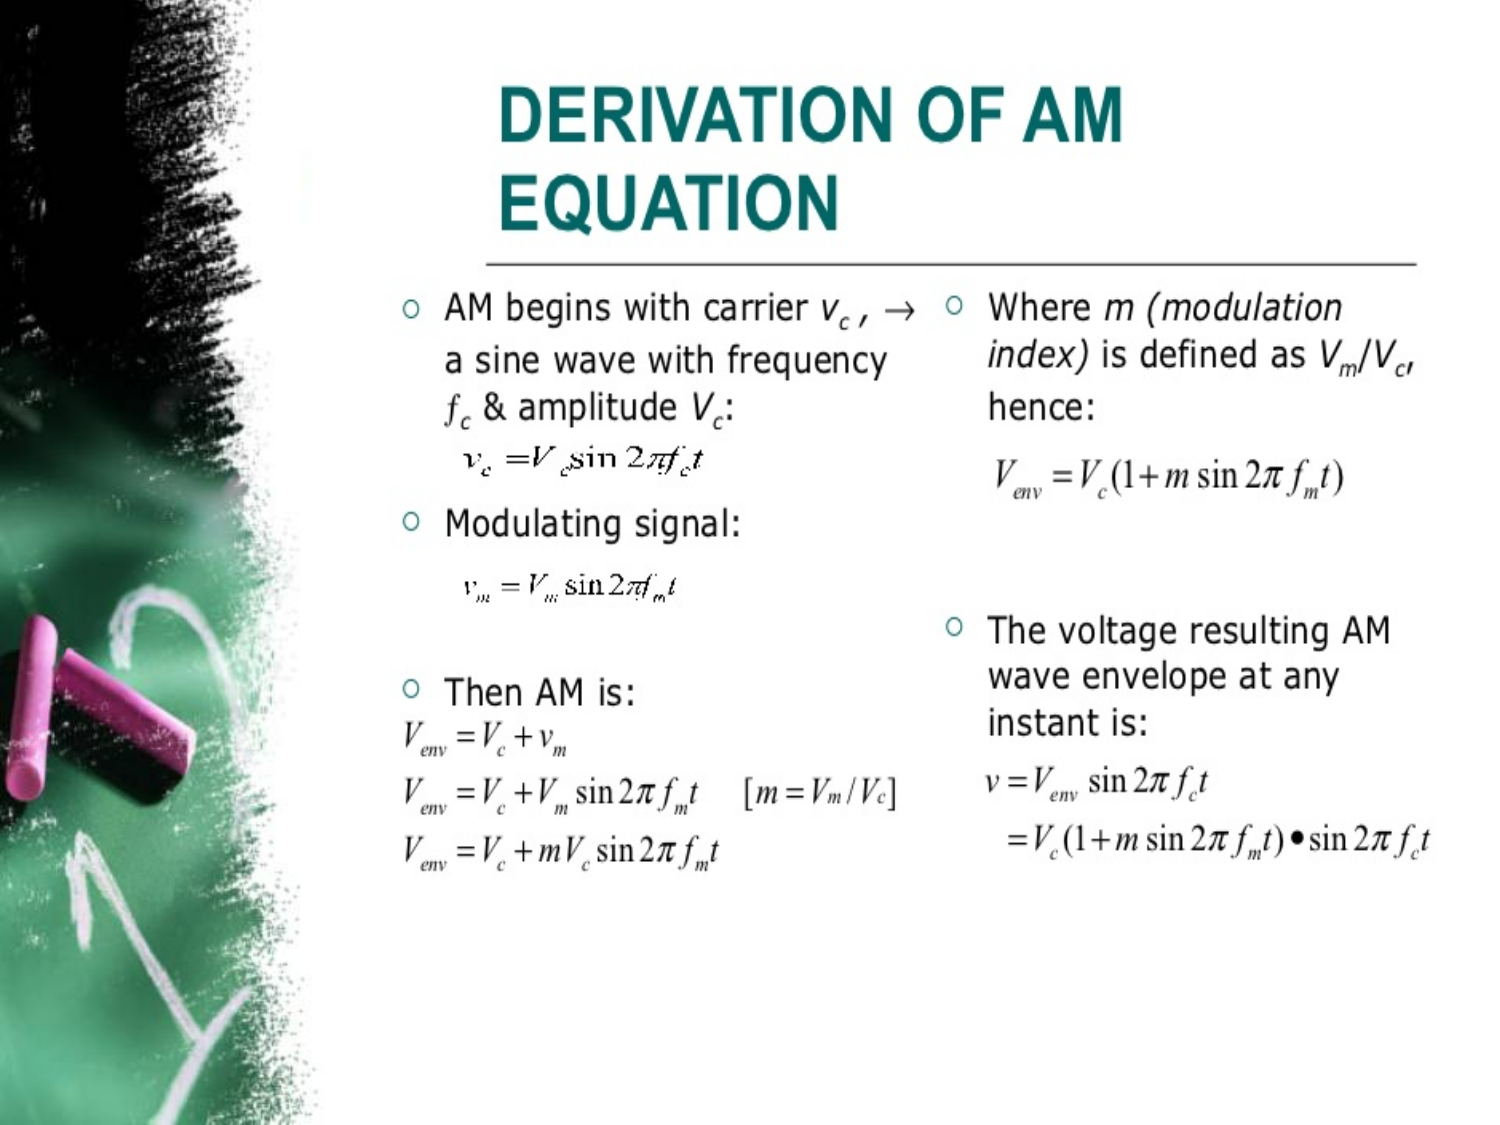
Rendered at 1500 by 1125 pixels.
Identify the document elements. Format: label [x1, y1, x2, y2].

picture [0, 0, 1500, 1125]
text_box [450, 0, 1500, 150]
text_box [243, 224, 1500, 1125]
